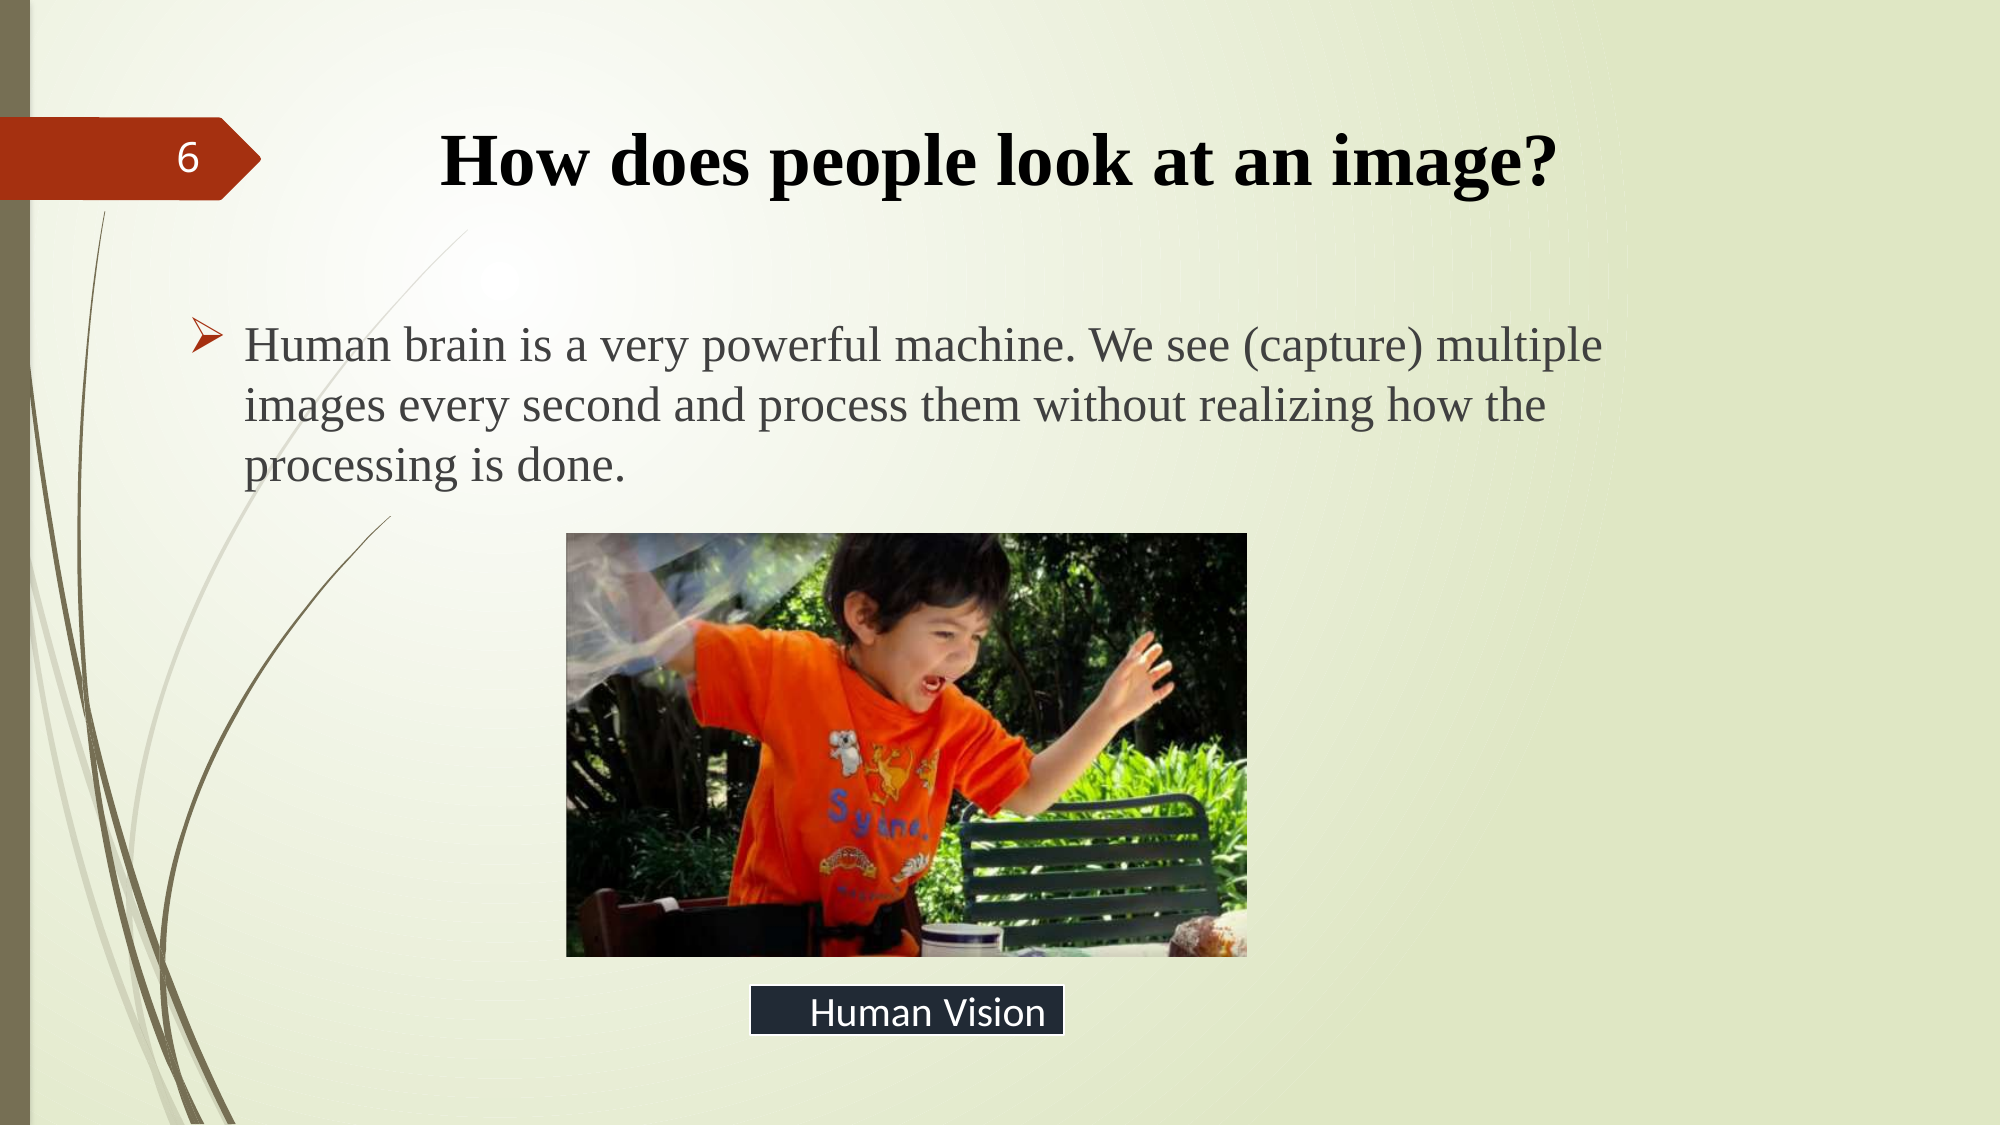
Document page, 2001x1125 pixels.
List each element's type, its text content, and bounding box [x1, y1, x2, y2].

text_box [566, 533, 1247, 957]
title How does people look at an image? [425, 102, 1888, 313]
text_box Human Vision [749, 984, 1064, 1035]
list Human brain is a very powerful machine. We see (capture) multiple images every second and process them without realizing how the processing is done. [172, 304, 1641, 993]
slide_number 6 [87, 129, 216, 190]
